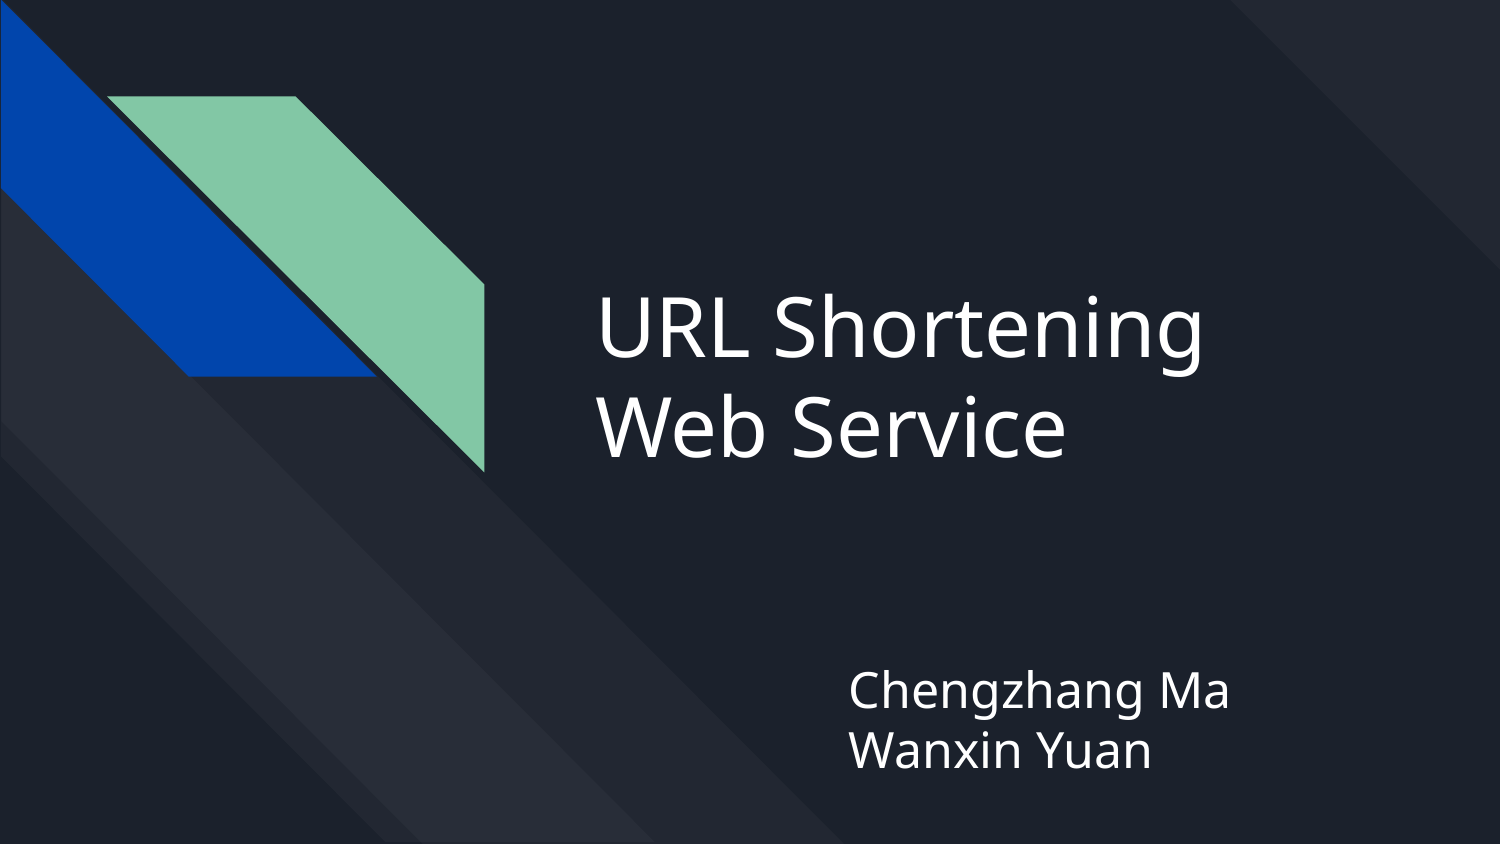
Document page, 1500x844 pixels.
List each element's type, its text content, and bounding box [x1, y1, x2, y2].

title URL Shortening Web Service [580, 258, 1404, 518]
subtitle Chengzhang Ma Wanxin Yuan [833, 643, 1404, 727]
